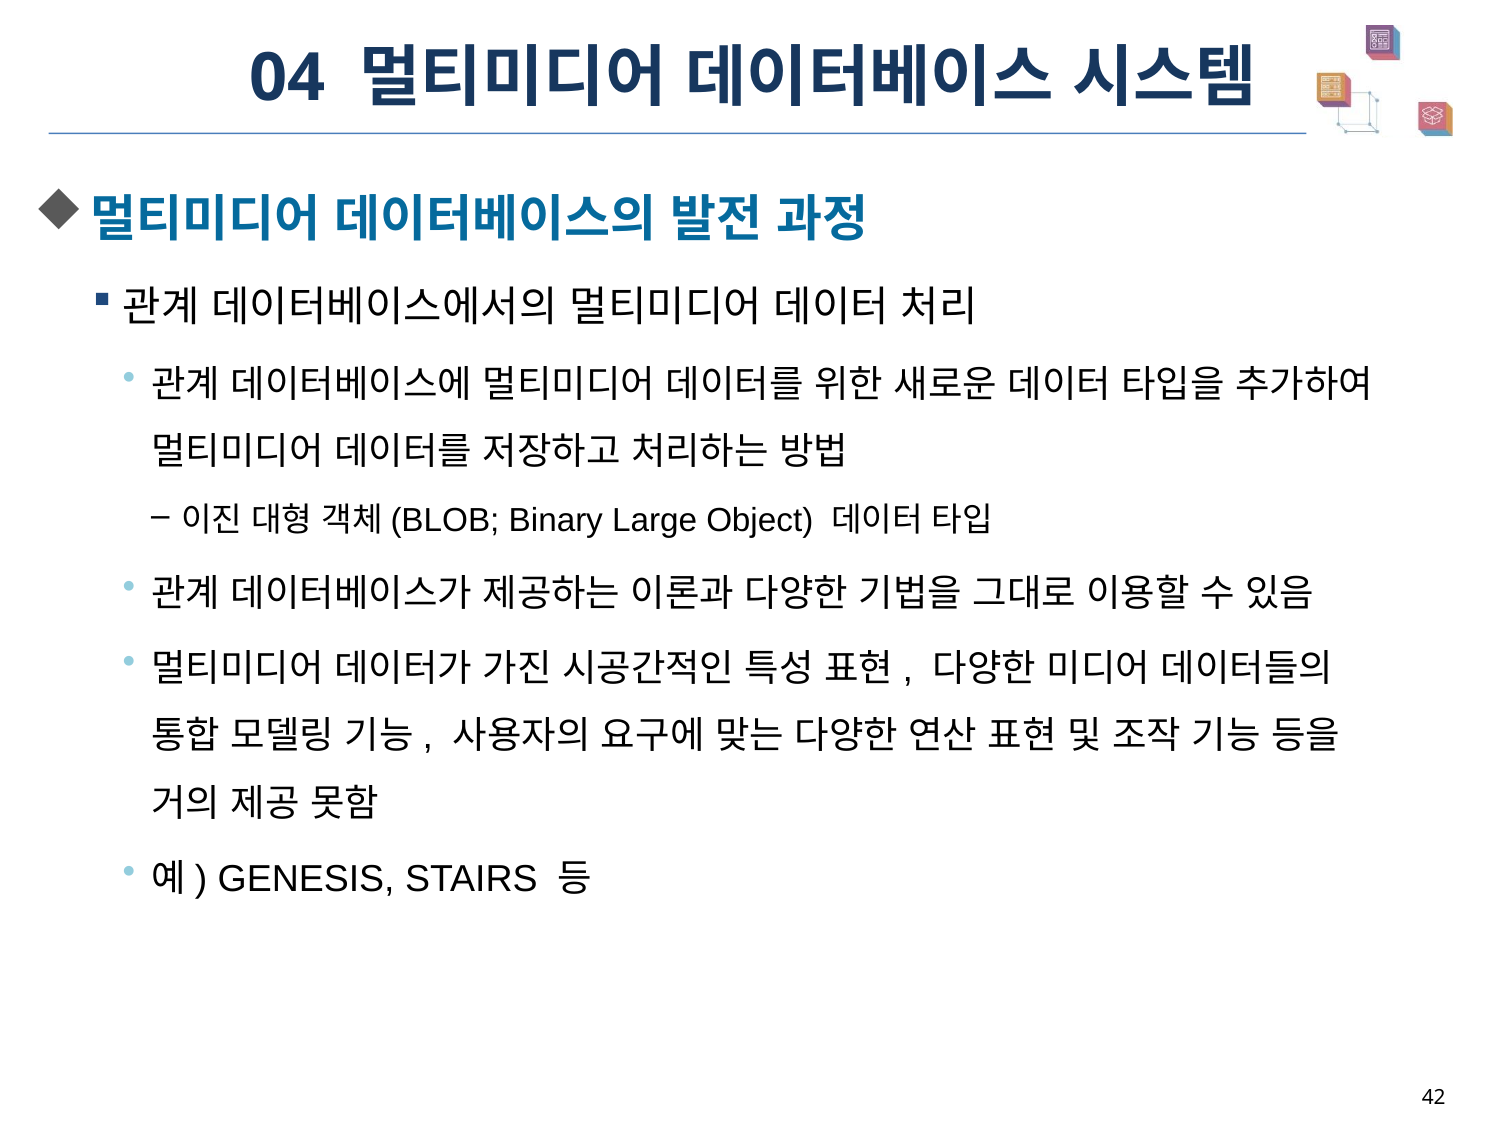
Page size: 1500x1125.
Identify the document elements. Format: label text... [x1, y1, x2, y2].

title 04 멀티미디어 데이터베이스 시스템 [48, 25, 1459, 123]
list 멀티미디어 데이터베이스의 발전 과정 관계 데이터베이스에서의 멀티미디어 데이터 처리 관계 데이터베이스에 멀티미디어 데이터를 위한 새로운 데이터 타입을 추가하여 멀티미디어 데이터를 저장하고 처리하는 방법 이진 대형 객체(BLOB; Binary Large Object) 데이터 타입 관계 데이터베이스가 제공하는 이론과 다양한 기법을 그대로 이용할 수 있음 멀티미디어 데이터가 가진 시공간적인 특성 표현, 다양한 미디어 데이터들의 통합 모델링 기능, 사용자의 요구에 맞는 다양한 연산 표현 및 조작 기능 등을 거의 제공 못함 예) GENESIS, STAIRS 등 [19, 178, 1489, 1088]
picture [1316, 123, 1453, 138]
